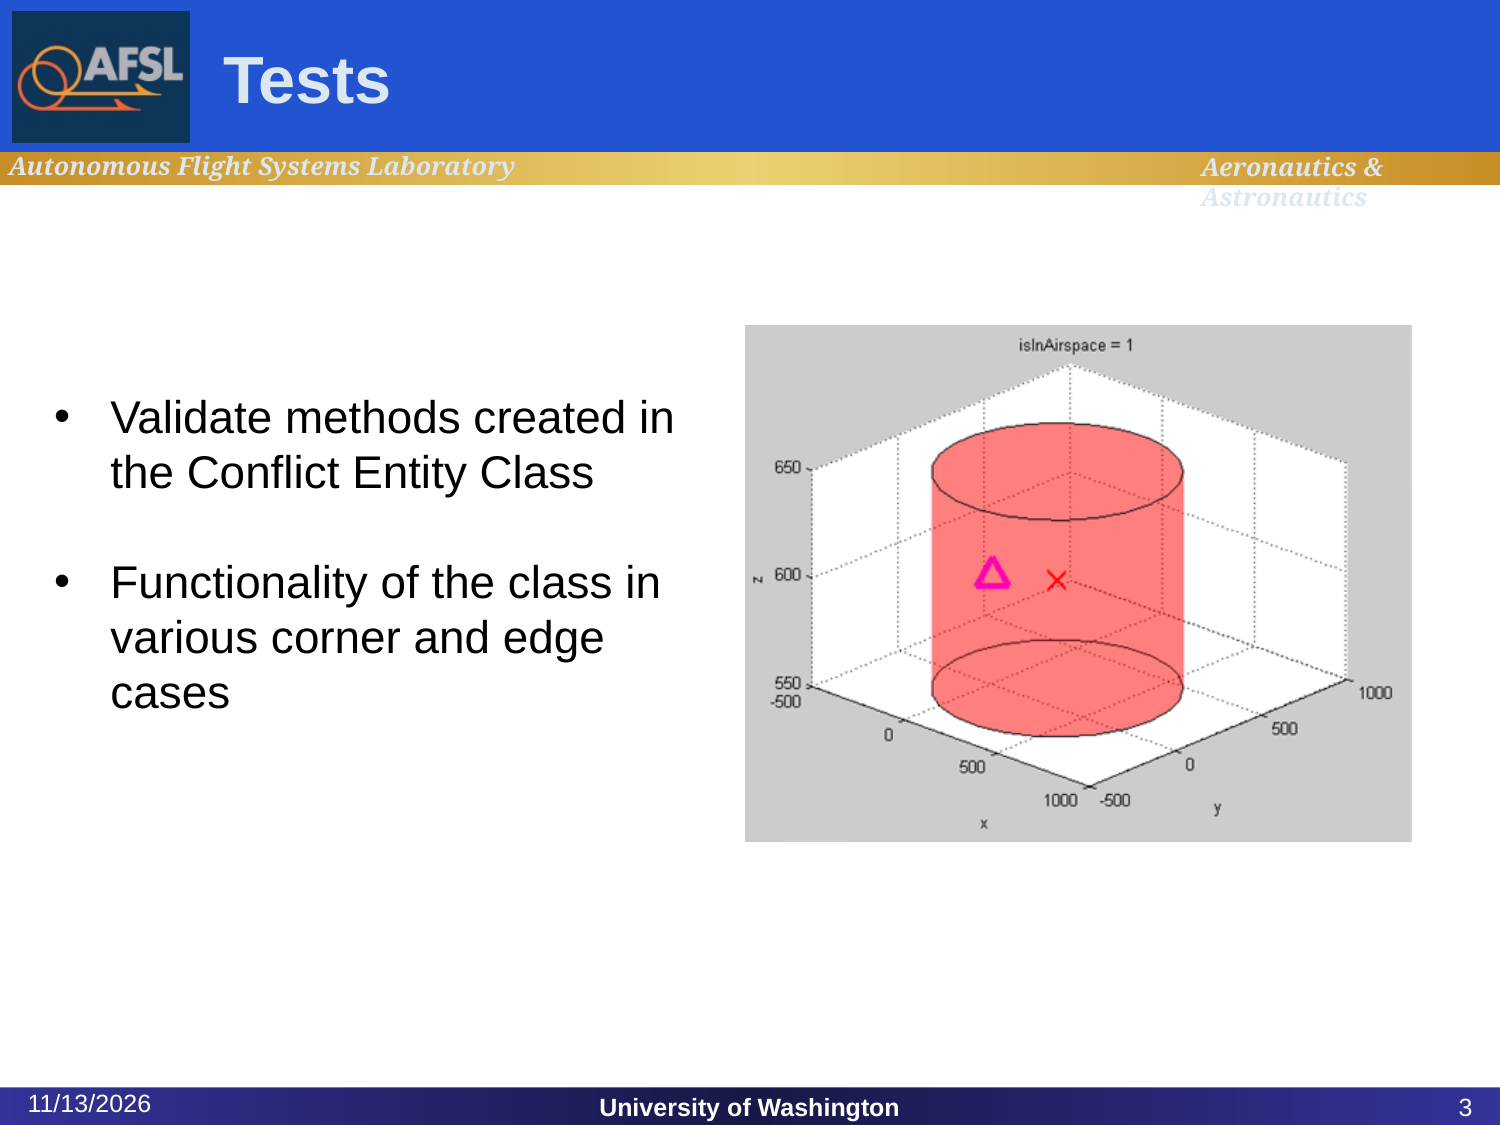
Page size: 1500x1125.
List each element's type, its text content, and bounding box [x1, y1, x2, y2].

picture [12, 11, 190, 143]
text_box Validate methods created in the Conflict Entity Class Functionality of the class in various corner and edge cases [39, 325, 746, 1005]
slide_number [12, 1087, 363, 1125]
title Tests [208, 14, 1468, 140]
slide_number 3 [1137, 1087, 1488, 1125]
footer University of Washington [399, 1087, 1101, 1125]
picture [745, 325, 1412, 842]
